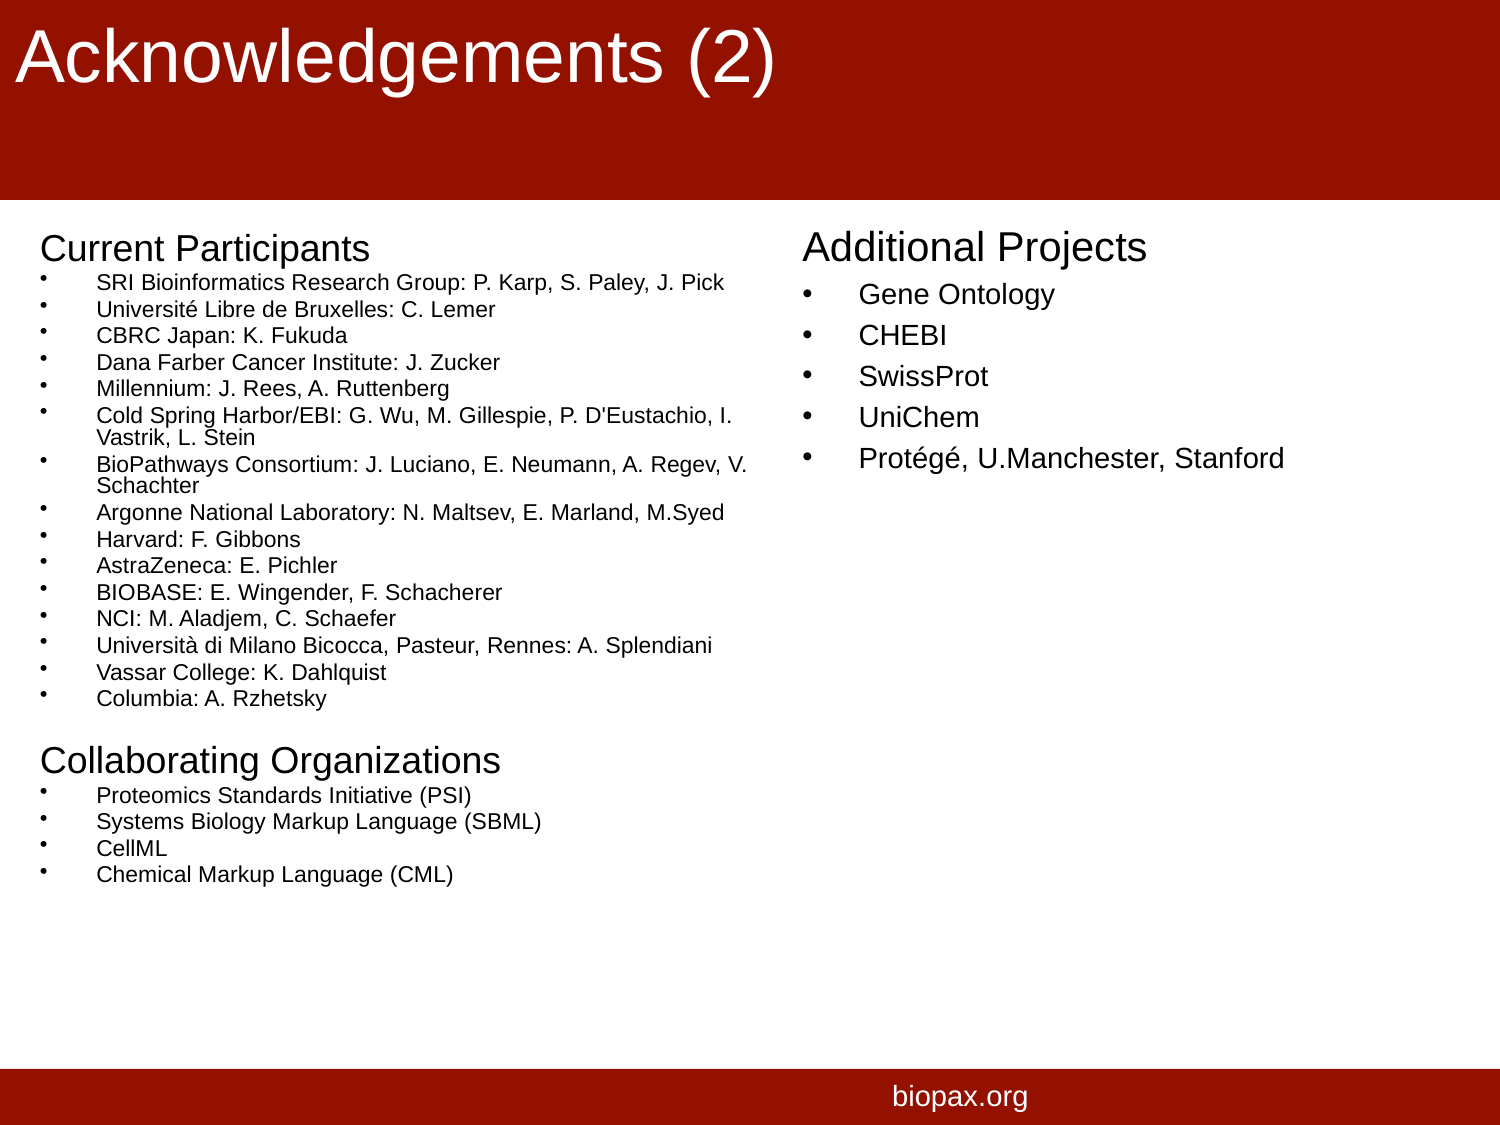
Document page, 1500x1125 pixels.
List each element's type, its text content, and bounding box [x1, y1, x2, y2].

text_box Additional Projects Gene Ontology CHEBI SwissProt UniChem Protégé, U.Manchester, Stanford [787, 212, 1500, 750]
list Current Participants SRI Bioinformatics Research Group: P. Karp, S. Paley, J. Pick Université Libre de Bruxelles: C. Lemer CBRC Japan: K. Fukuda Dana Farber Cancer Institute: J. Zucker Millennium: J. Rees, A. Ruttenberg Cold Spring Harbor/EBI: G. Wu, M. Gillespie, P. D'Eustachio, I. Vastrik, L. Stein BioPathways Consortium: J. Luciano, E. Neumann, A. Regev, V. Schachter Argonne National Laboratory: N. Maltsev, E. Marland, M.Syed Harvard: F. Gibbons AstraZeneca: E. Pichler BIOBASE: E. Wingender, F. Schacherer NCI: M. Aladjem, C. Schaefer Università di Milano Bicocca, Pasteur, Rennes: A. Splendiani Vassar College: K. Dahlquist Columbia: A. Rzhetsky Collaborating Organizations Proteomics Standards Initiative (PSI) Systems Biology Markup Language (SBML) CellML Chemical Markup Language (CML) [24, 224, 813, 1050]
title Acknowledgements (2) [0, 0, 1500, 188]
